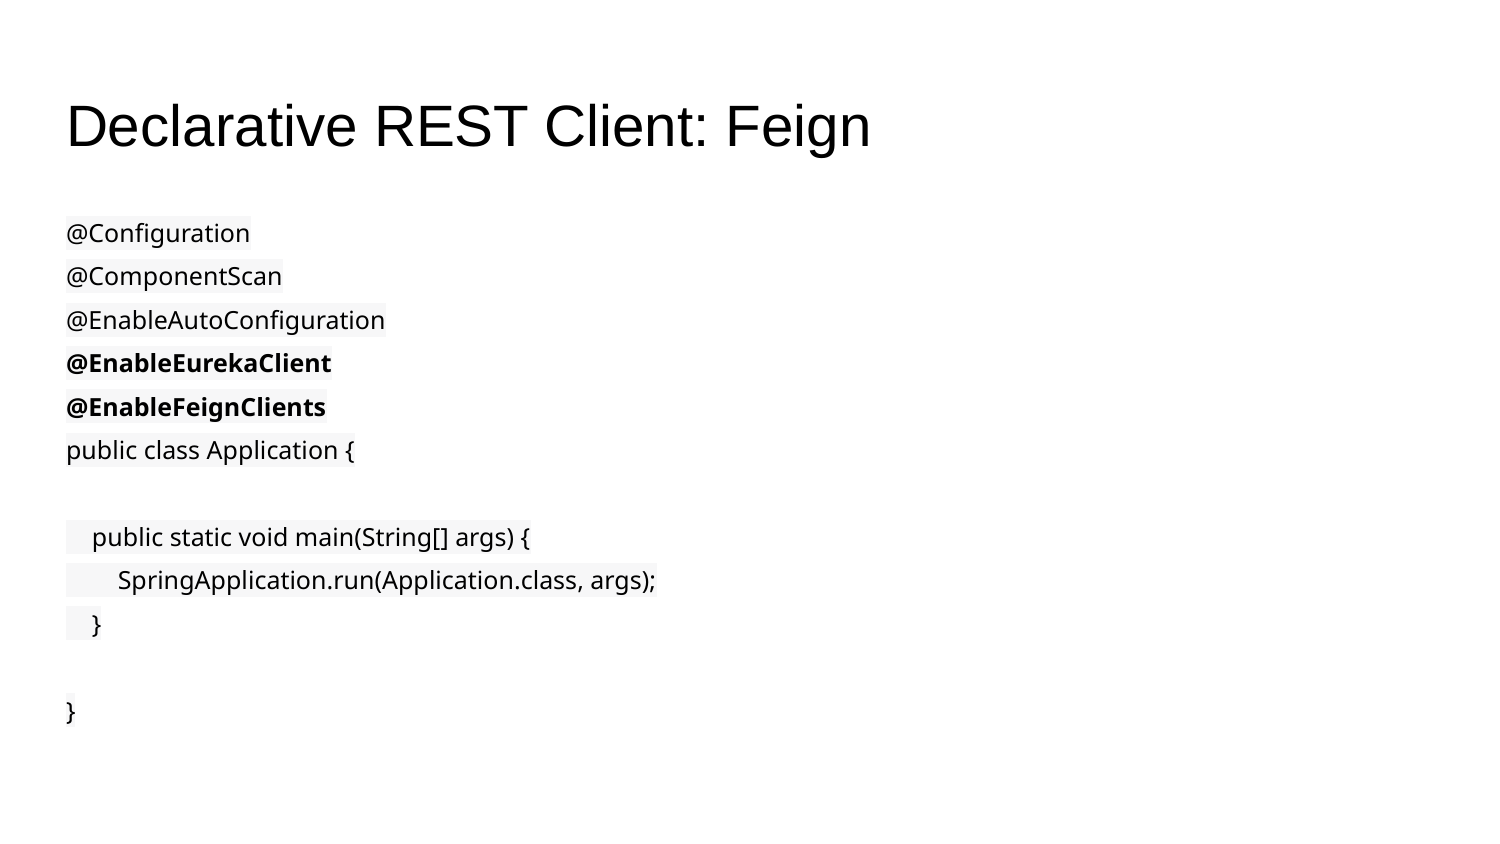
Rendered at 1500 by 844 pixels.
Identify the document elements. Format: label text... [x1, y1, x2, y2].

title Declarative REST Client: Feign [51, 72, 1449, 167]
list @Configuration @ComponentScan @EnableAutoConfiguration @EnableEurekaClient @EnableFeignClients public class Application { public static void main(String[] args) { SpringApplication.run(Application.class, args); } } [51, 189, 1449, 750]
